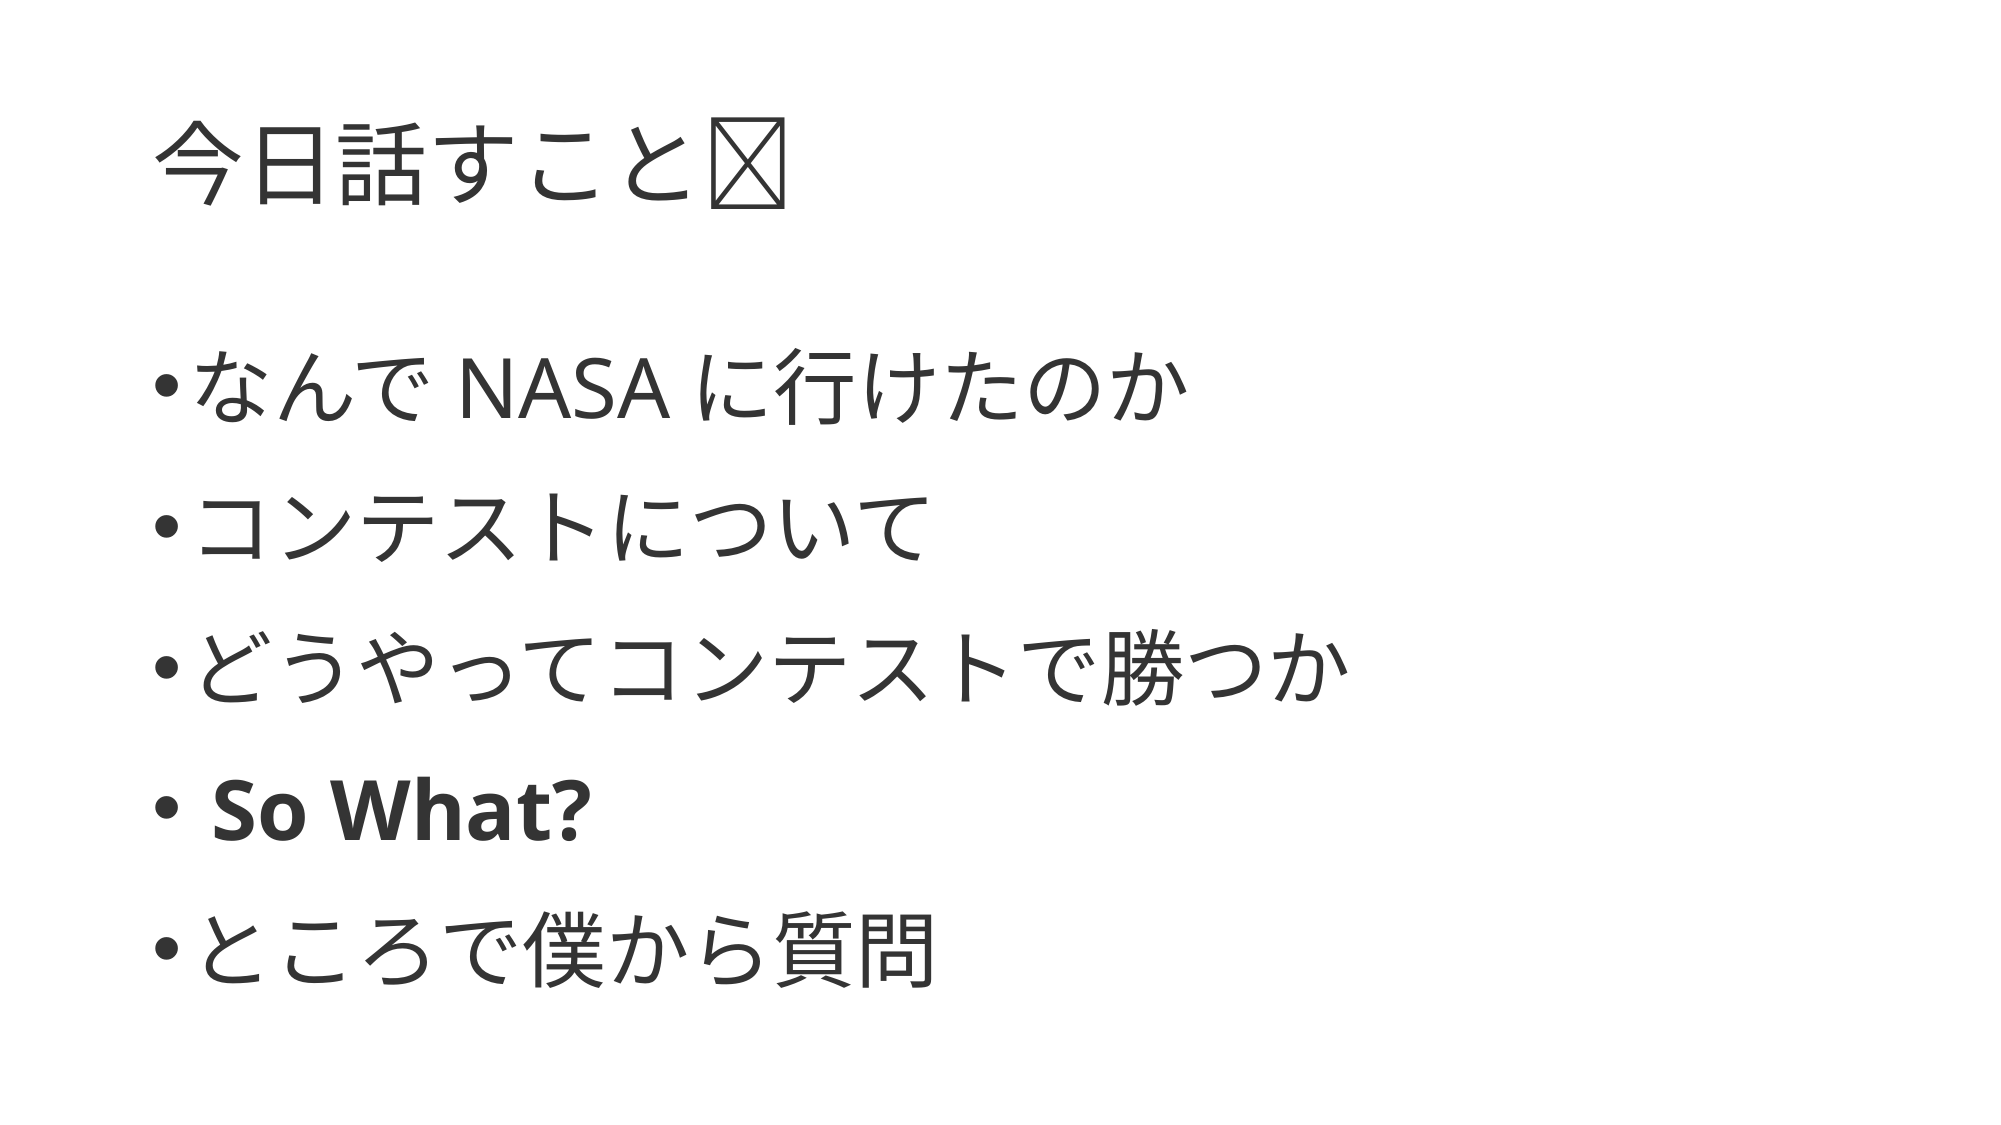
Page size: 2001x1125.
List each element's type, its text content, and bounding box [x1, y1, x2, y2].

list なんでNASAに行けたのか コンテストについて どうやってコンテストで勝つか So What? ところで僕から質問 [137, 299, 1863, 1014]
title 今日話すこと👀 [137, 59, 1863, 278]
